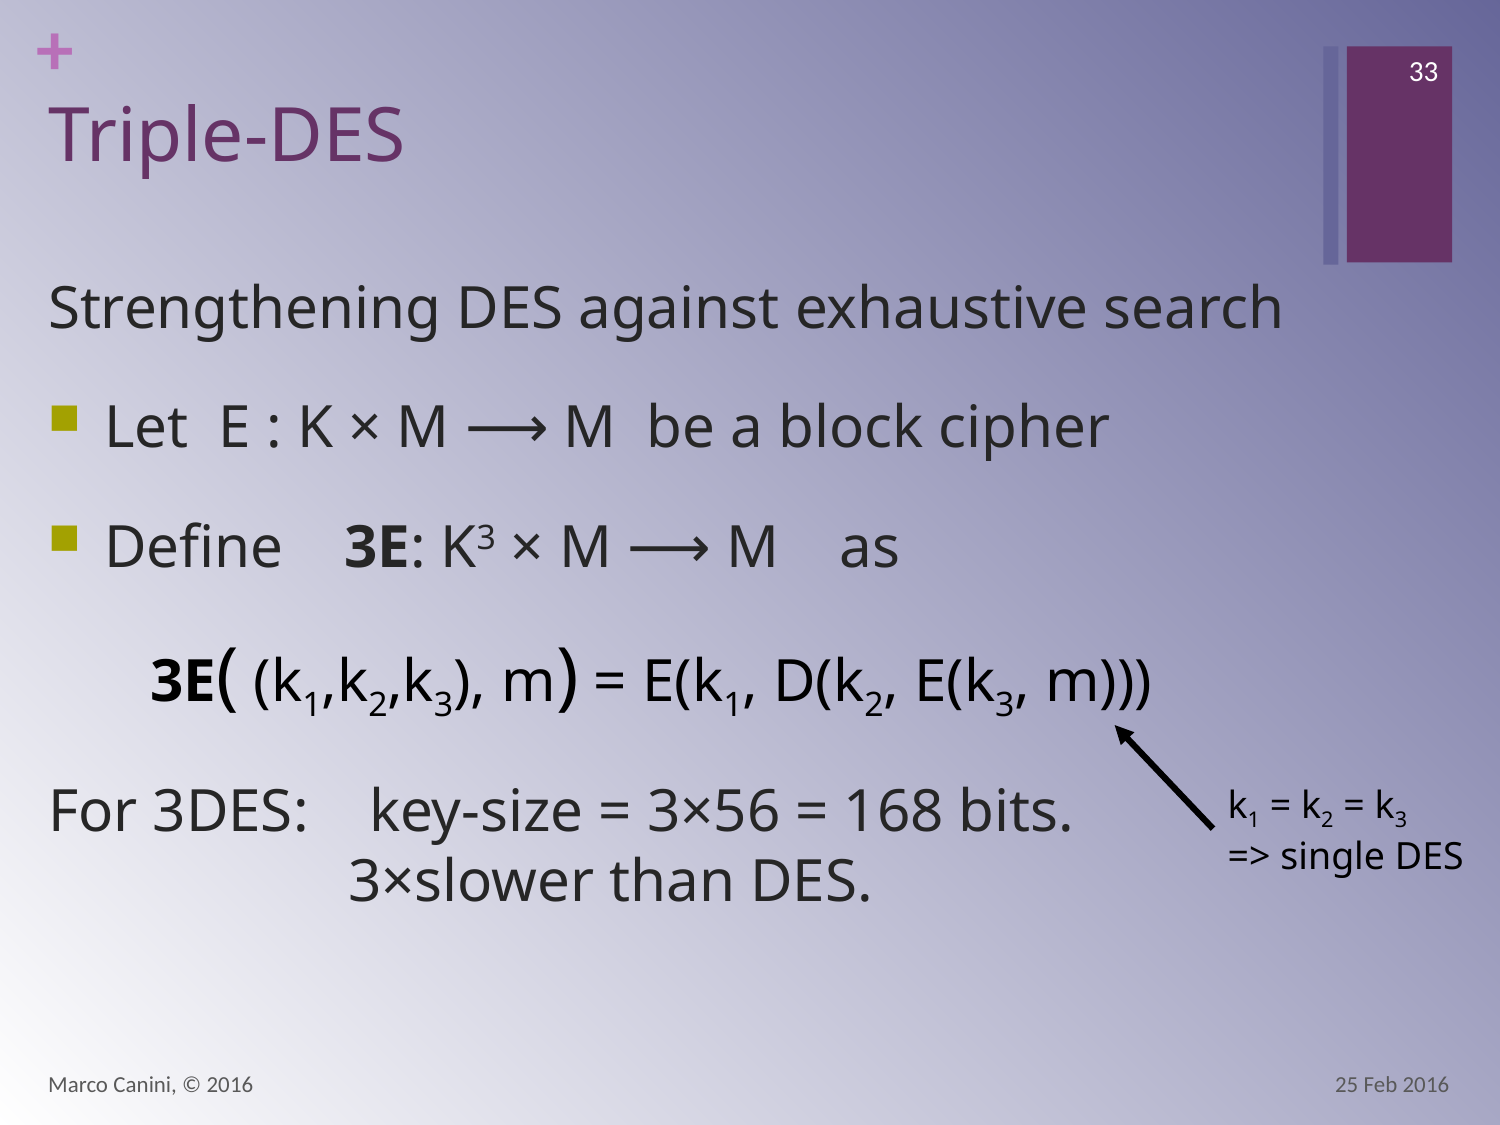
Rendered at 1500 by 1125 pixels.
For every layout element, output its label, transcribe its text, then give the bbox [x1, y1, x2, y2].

text_box 3E( (k1,k2,k3), m) = E(k1, D(k2, E(k3, m))) [135, 619, 1198, 731]
footer Marco Canini, © 2016 [33, 1053, 1038, 1114]
slide_number 33 [1362, 39, 1454, 100]
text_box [1114, 724, 1484, 880]
title Triple-DES [33, 79, 1322, 262]
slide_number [1114, 1053, 1465, 1114]
list Strengthening DES against exhaustive search Let E : K × M ⟶ M be a block cipher Define 3E: K3 × M ⟶ M as For 3DES: key-size = 3×56 = 168 bits. 3×slower than DES. [33, 262, 1465, 1054]
